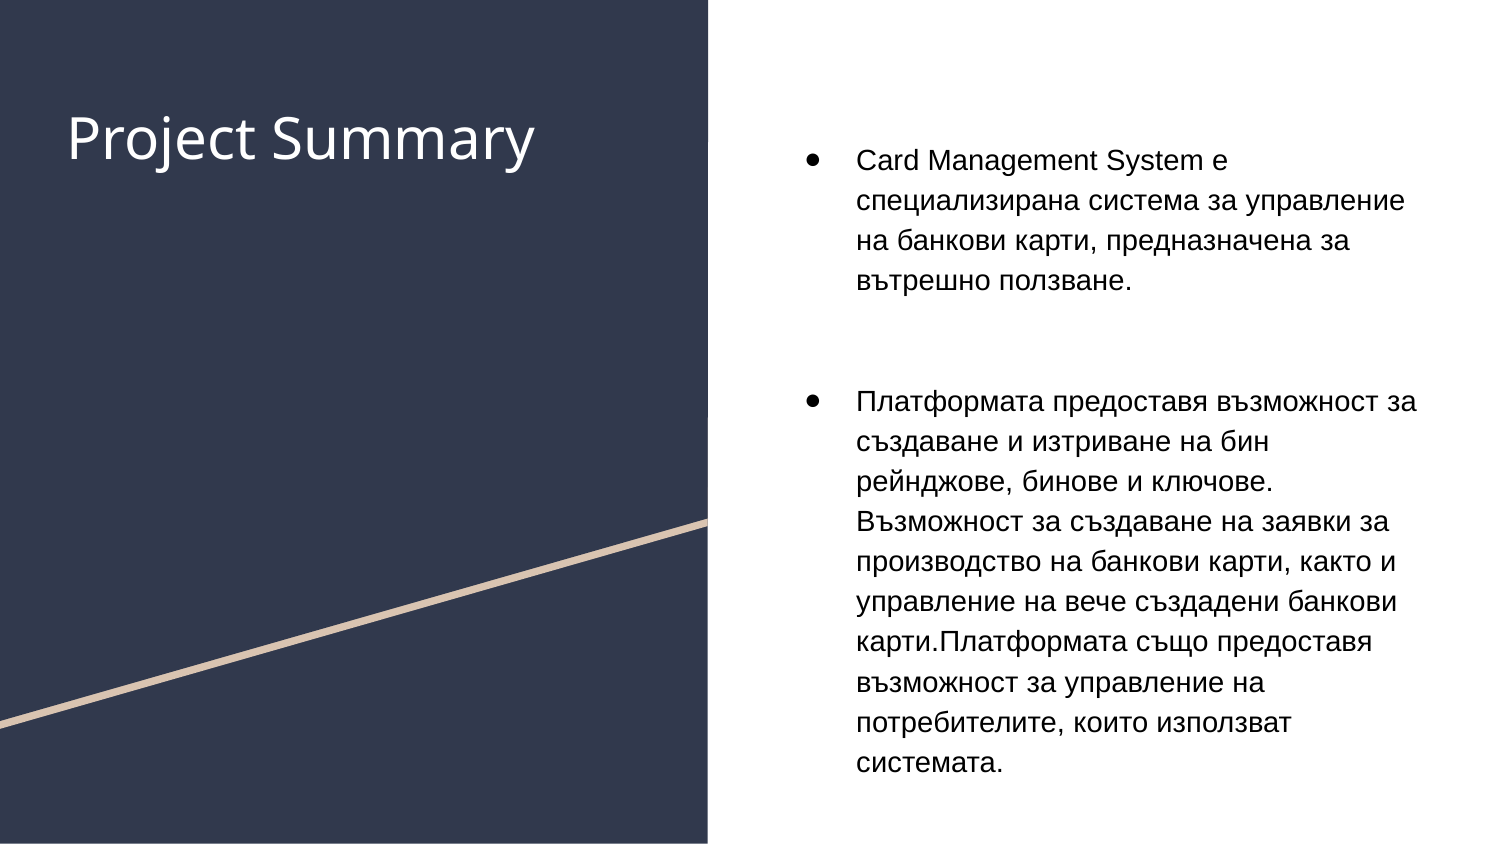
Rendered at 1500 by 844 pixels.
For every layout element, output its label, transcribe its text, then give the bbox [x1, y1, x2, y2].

list Card Management System е специализирана система за управление на банкови карти, предназначена за вътрешно ползване. Платформата предоставя възможност за създаване и изтриване на бин рейнджове, бинове и ключове. Възможност за създаване на заявки за производство на банкови карти, както и управление на вече създадени банкови карти.Платформата също предоставя възможност за управление на потребителите, които използват системата. [766, 85, 1450, 758]
title Project Summary [51, 82, 660, 494]
